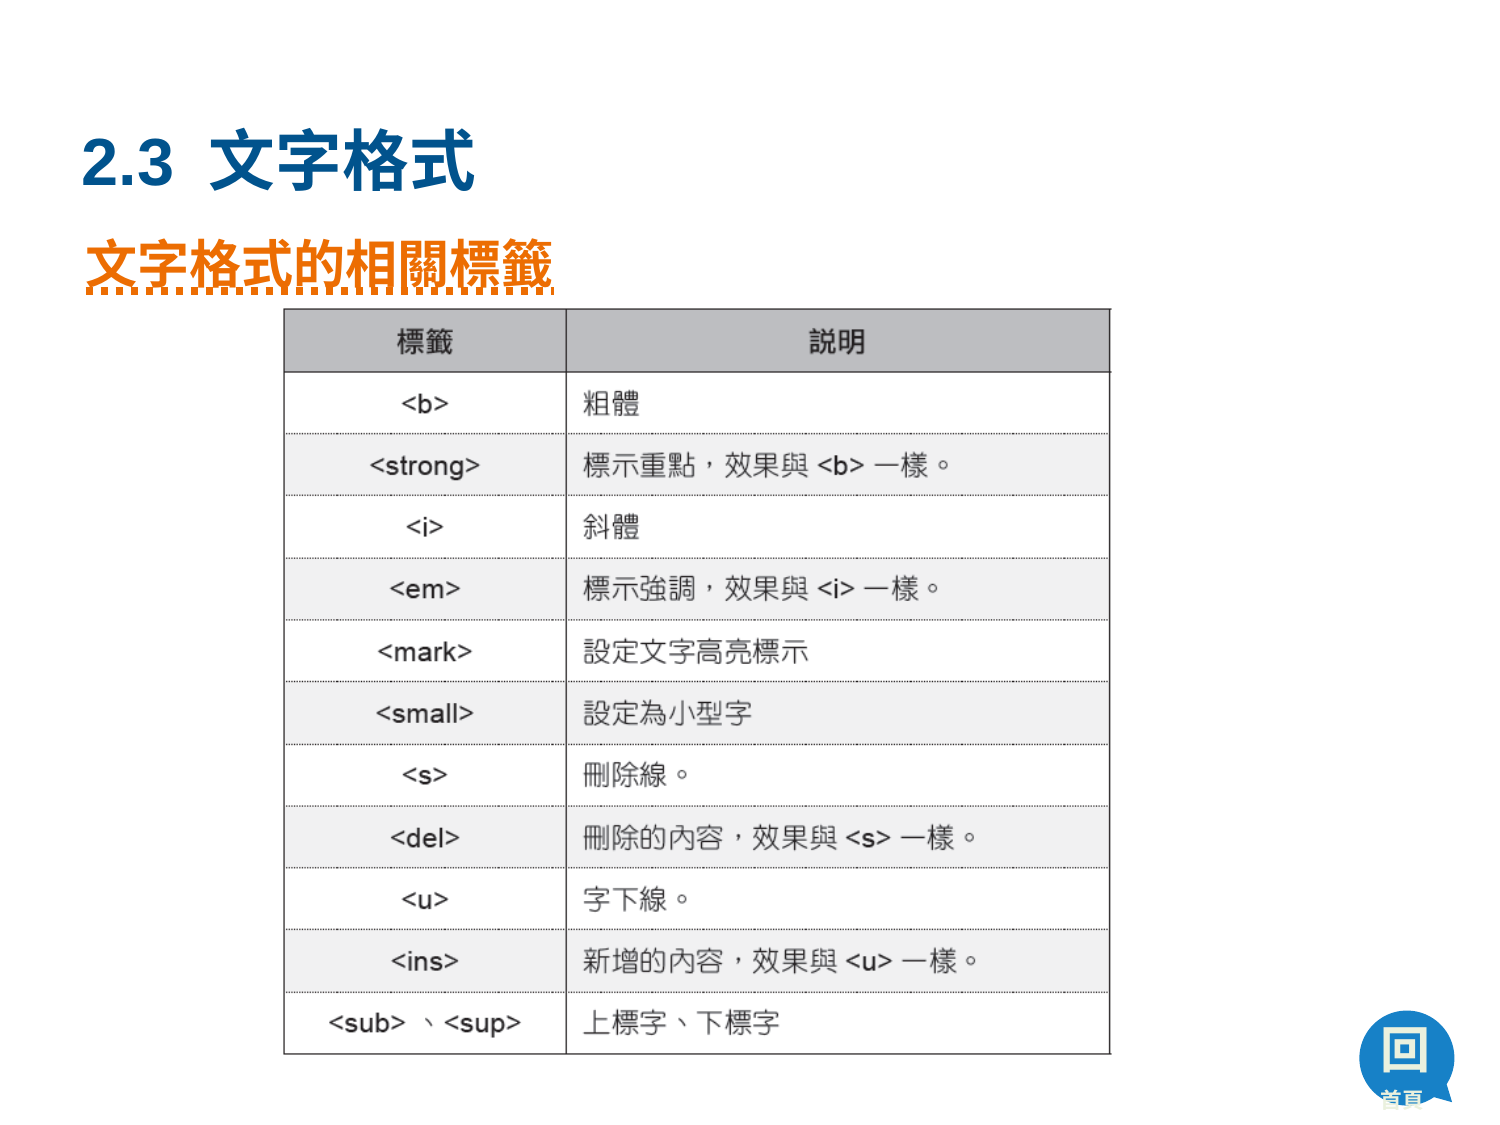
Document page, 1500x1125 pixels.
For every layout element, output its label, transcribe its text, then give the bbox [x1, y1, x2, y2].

list 文字格式的相關標籤 [70, 223, 1430, 1071]
picture [277, 302, 1117, 1061]
title 2.3 文字格式 [67, 116, 1433, 211]
